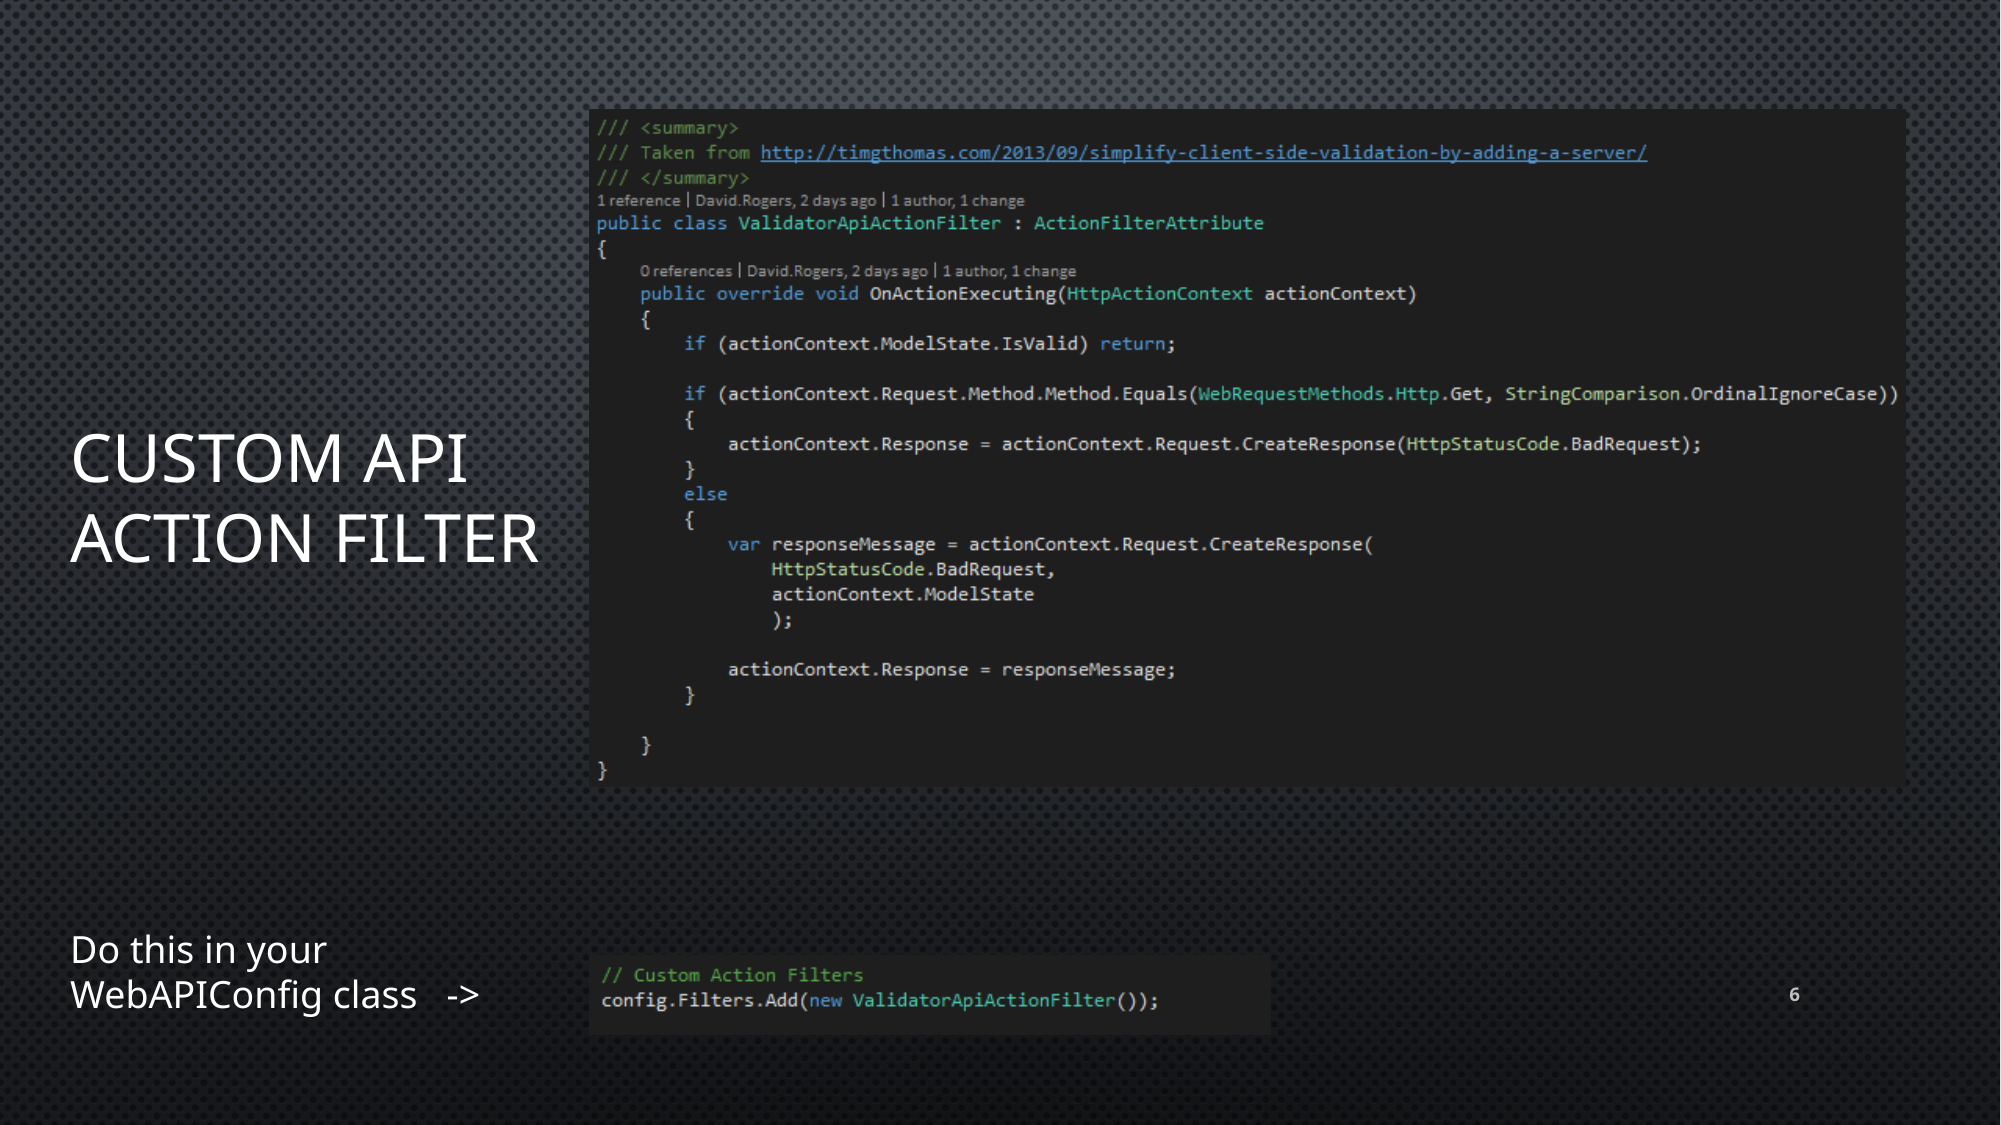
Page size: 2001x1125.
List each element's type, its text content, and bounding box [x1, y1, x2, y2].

text_box Do this in your WebAPIConfig class -> [55, 918, 548, 1024]
picture [589, 109, 1906, 787]
picture [589, 954, 1271, 1036]
slide_number 6 [1724, 965, 1816, 1025]
title Custom API Action Filter [55, 285, 589, 707]
